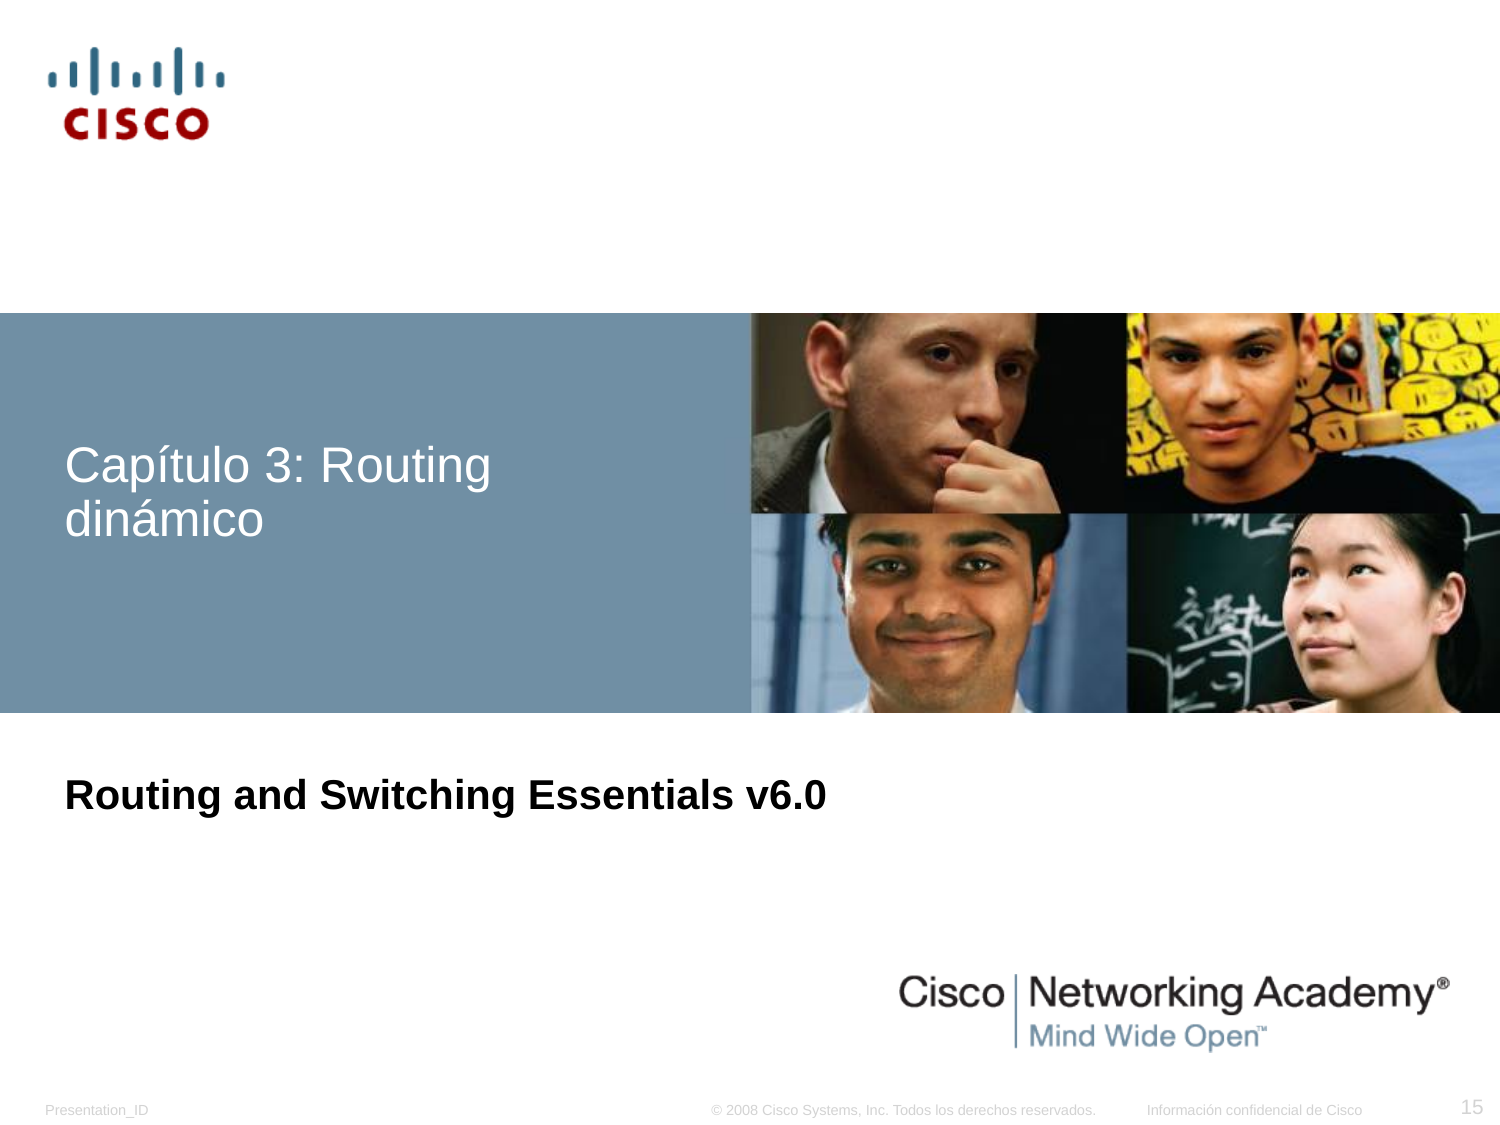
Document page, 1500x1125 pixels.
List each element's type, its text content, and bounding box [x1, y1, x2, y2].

title Capítulo 3: Routing dinámico [51, 371, 696, 615]
picture [40, 19, 233, 168]
picture [899, 974, 1450, 1053]
picture [0, 313, 1500, 713]
subtitle Routing and Switching Essentials v6.0 [51, 766, 1165, 875]
